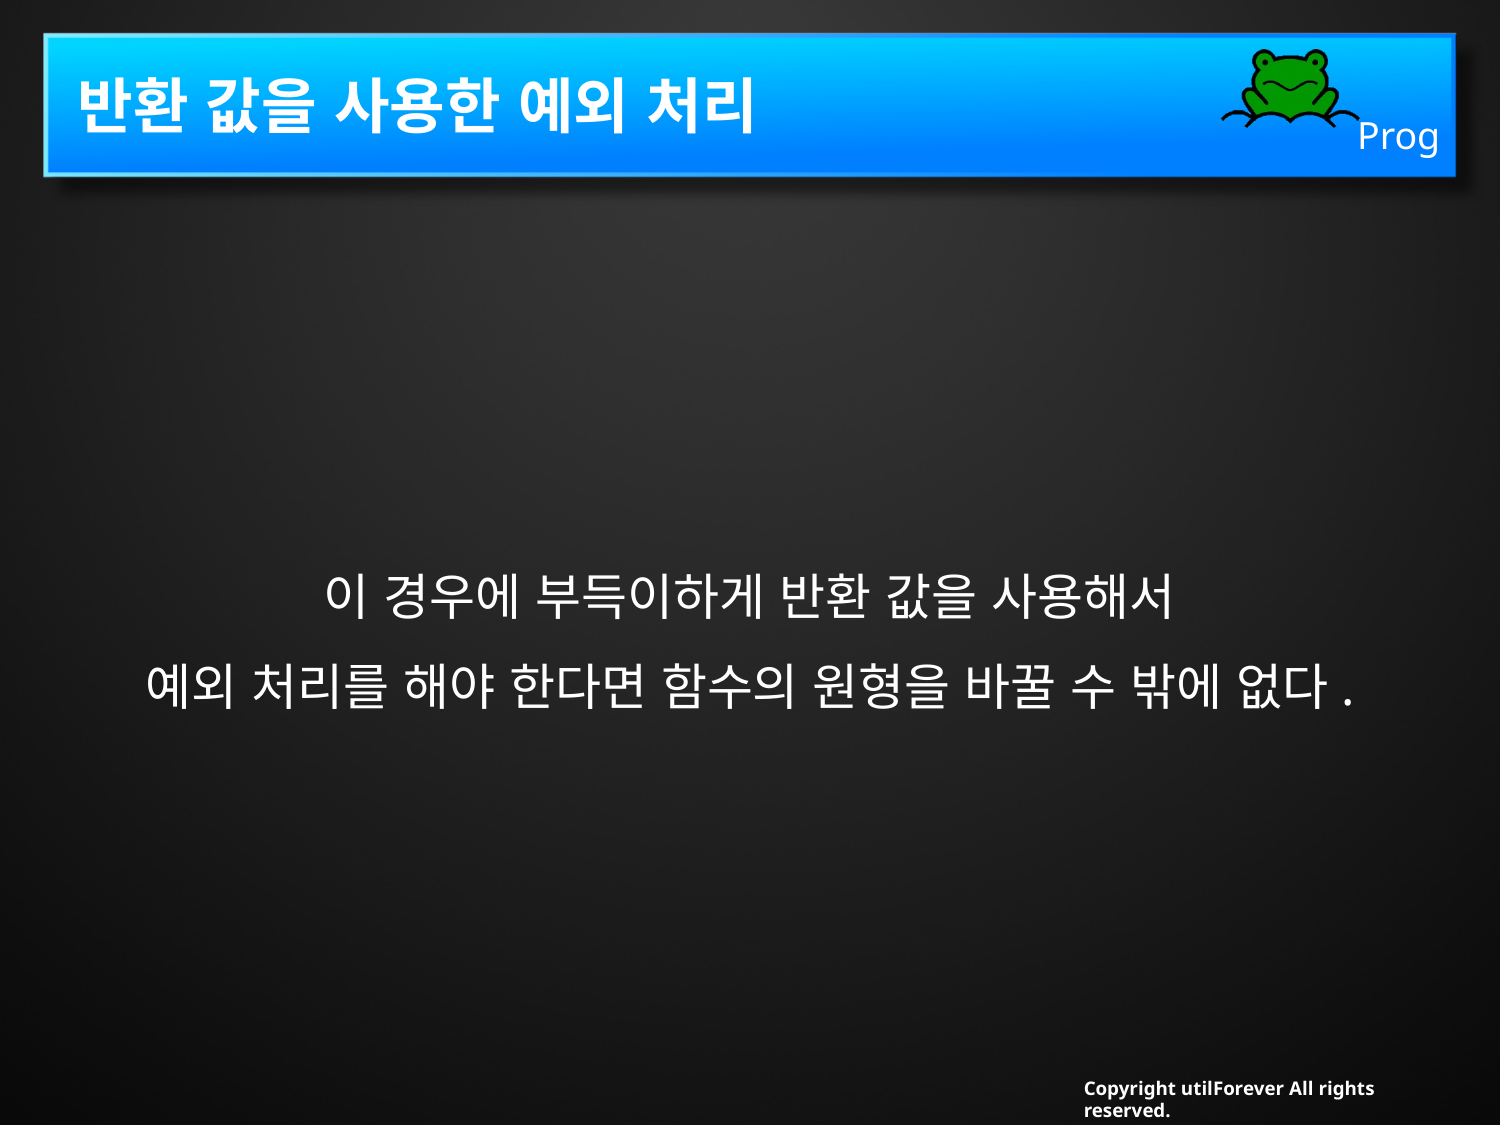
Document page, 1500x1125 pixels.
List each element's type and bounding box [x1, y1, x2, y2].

picture [0, 0, 1500, 1125]
text_box [1220, 49, 1443, 166]
